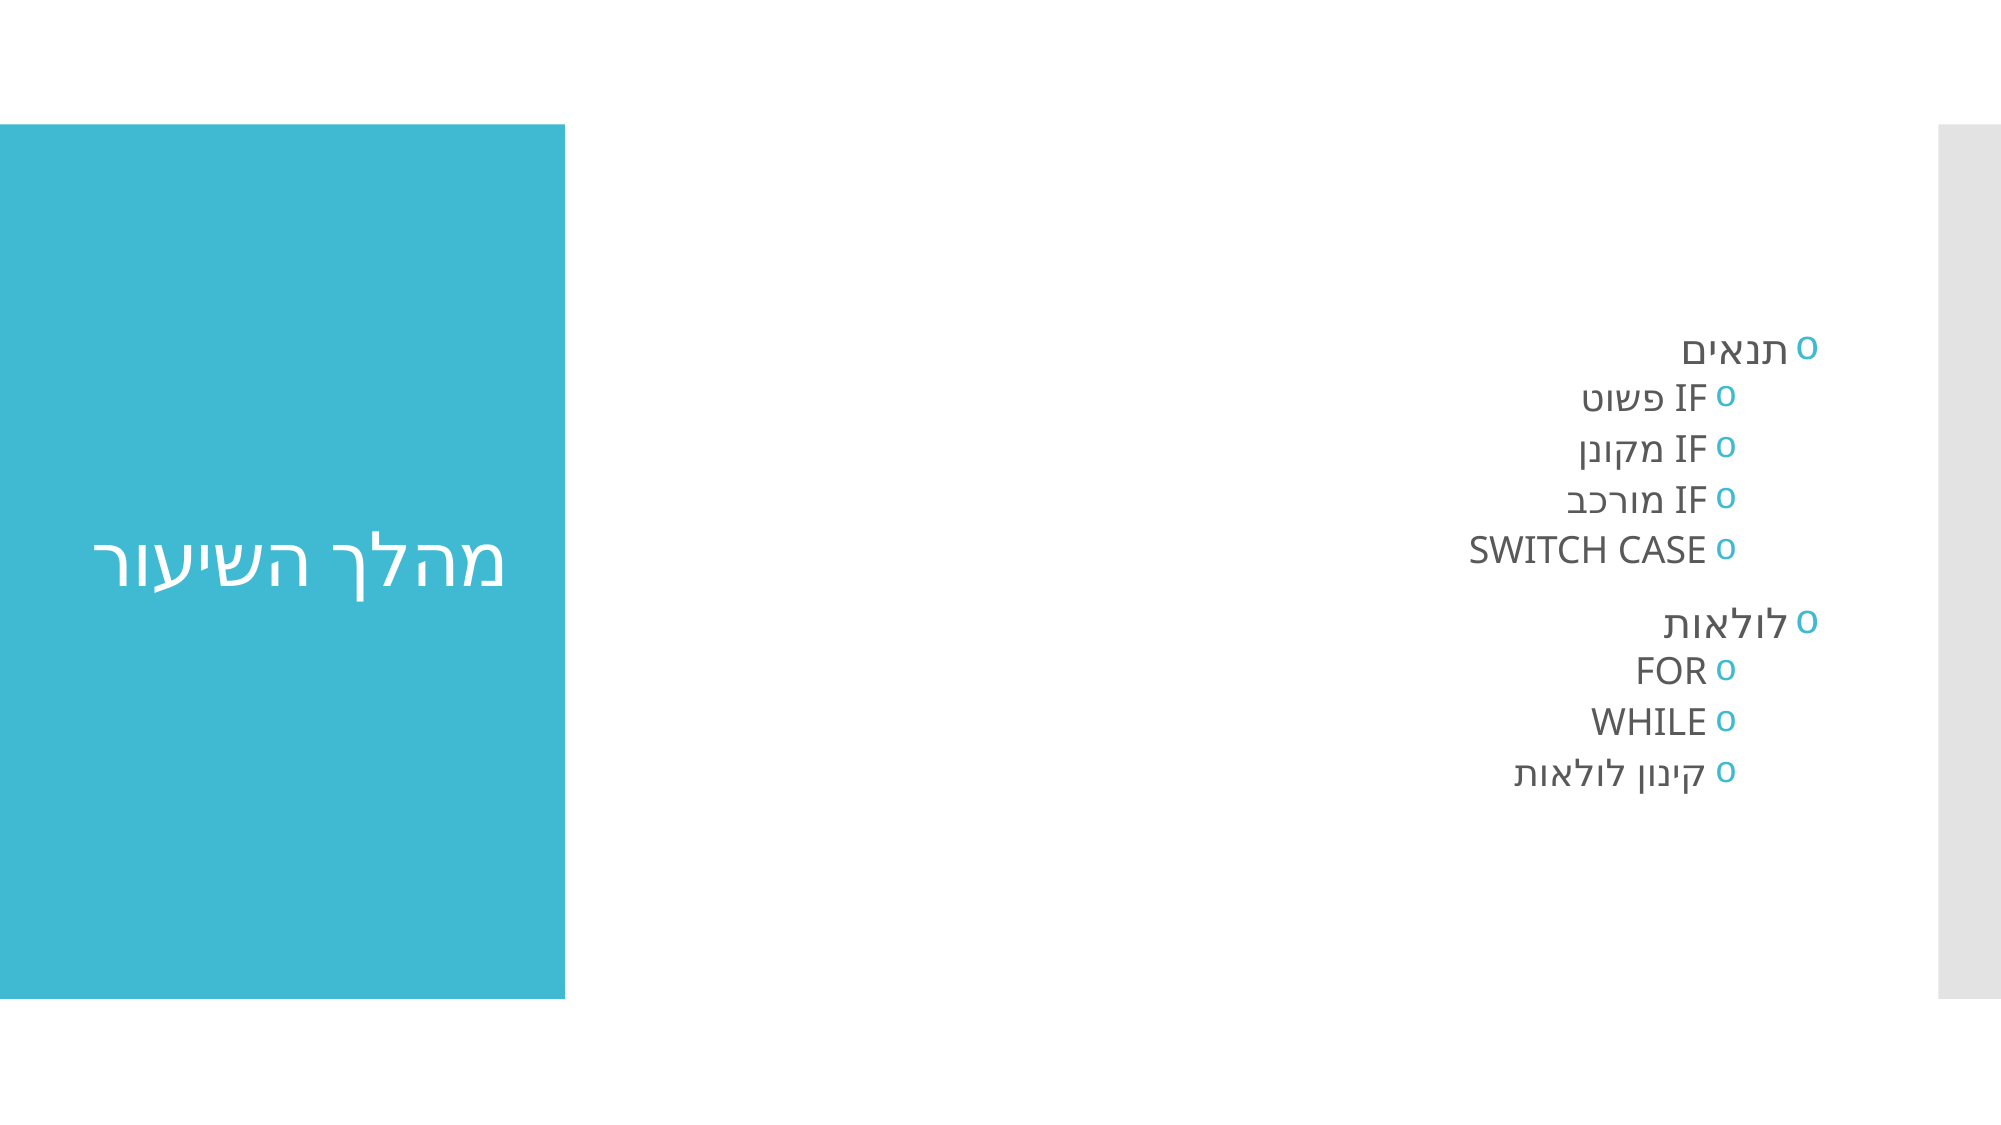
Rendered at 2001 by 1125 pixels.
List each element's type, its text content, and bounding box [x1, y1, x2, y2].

list תנאים IF פשוט IF מקונן IF מורכב SWITCH CASE לולאות FOR WHILE קינון לולאות [634, 141, 1835, 982]
title מהלך השיעור [41, 184, 525, 940]
